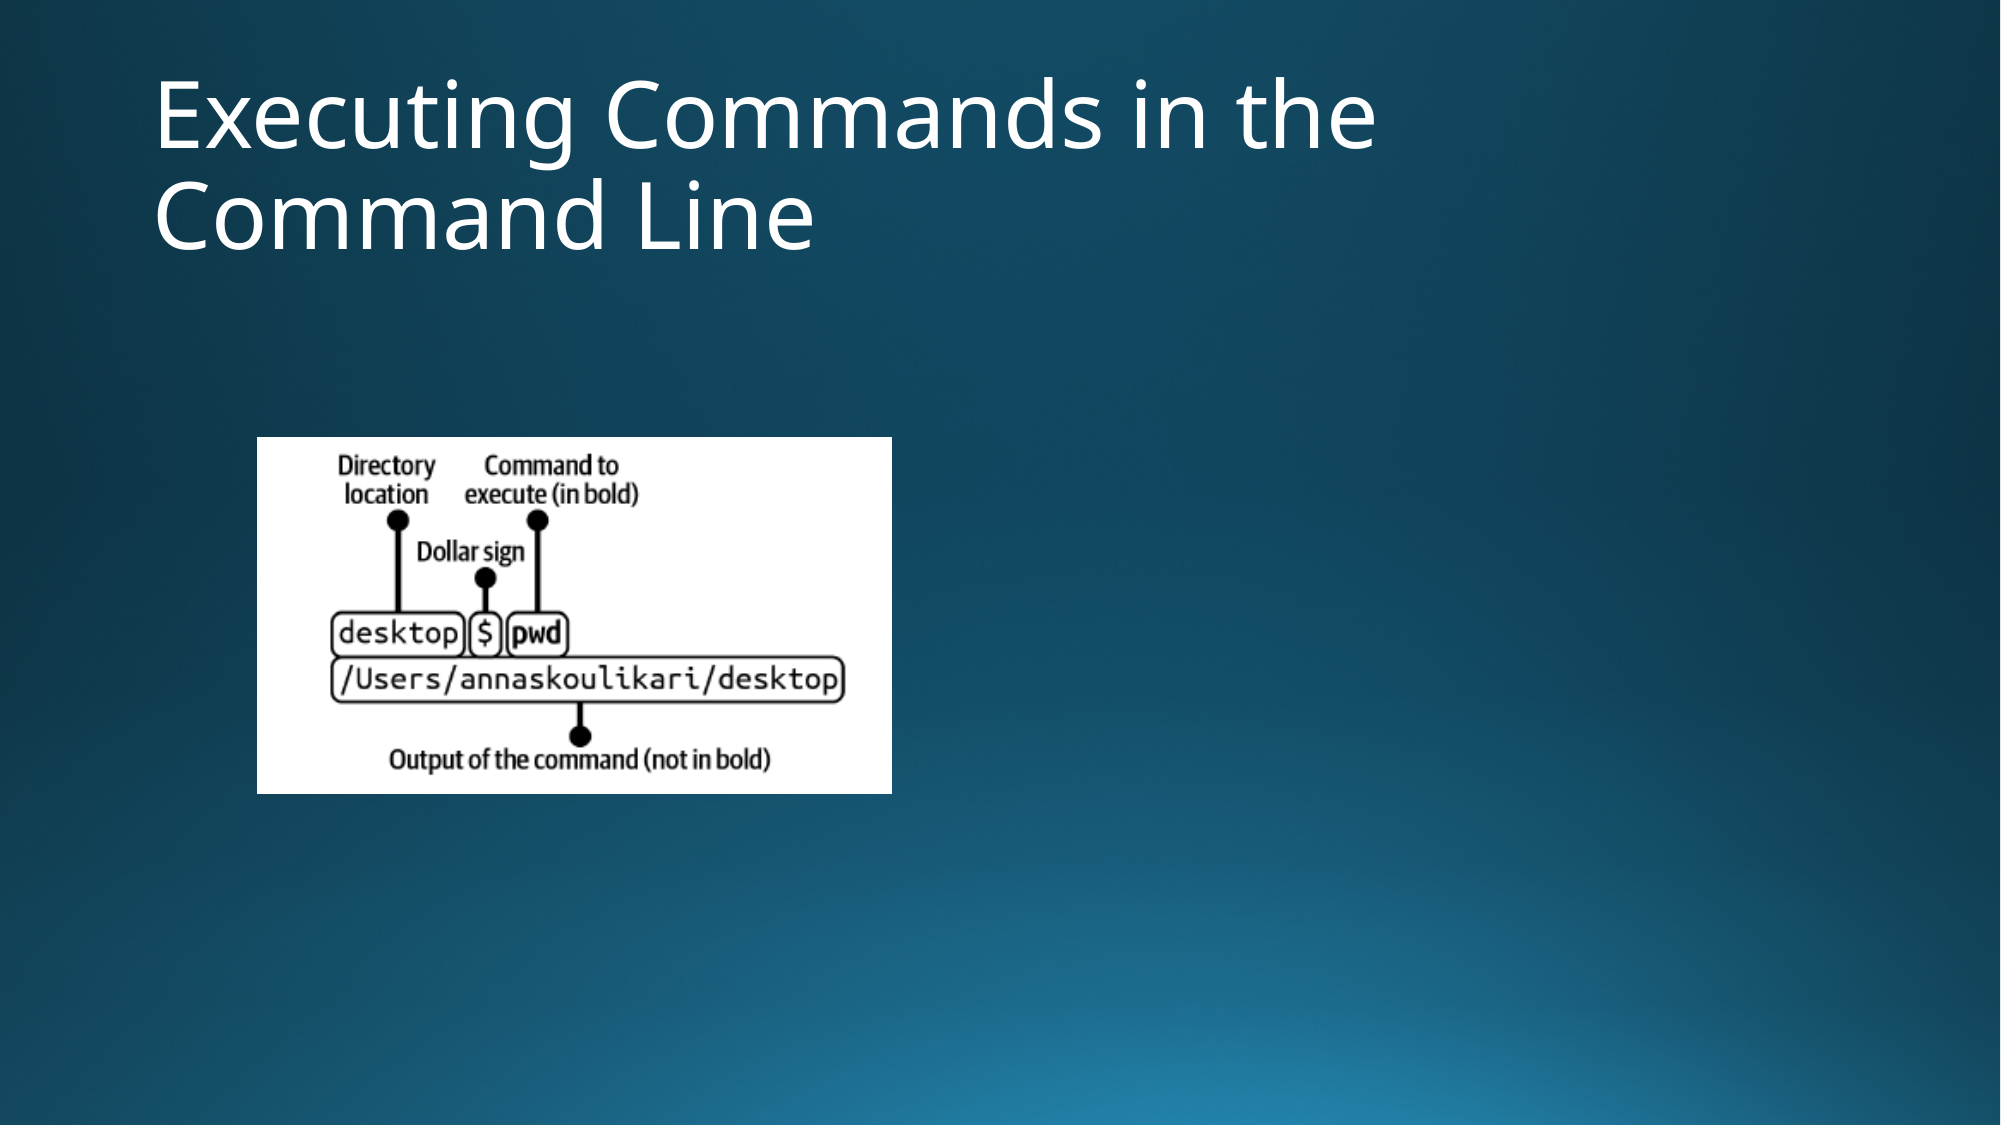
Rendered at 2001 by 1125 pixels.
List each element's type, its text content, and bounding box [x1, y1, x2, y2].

picture [0, 0, 2001, 1125]
title Executing Commands in the Command Line [137, 59, 1863, 278]
